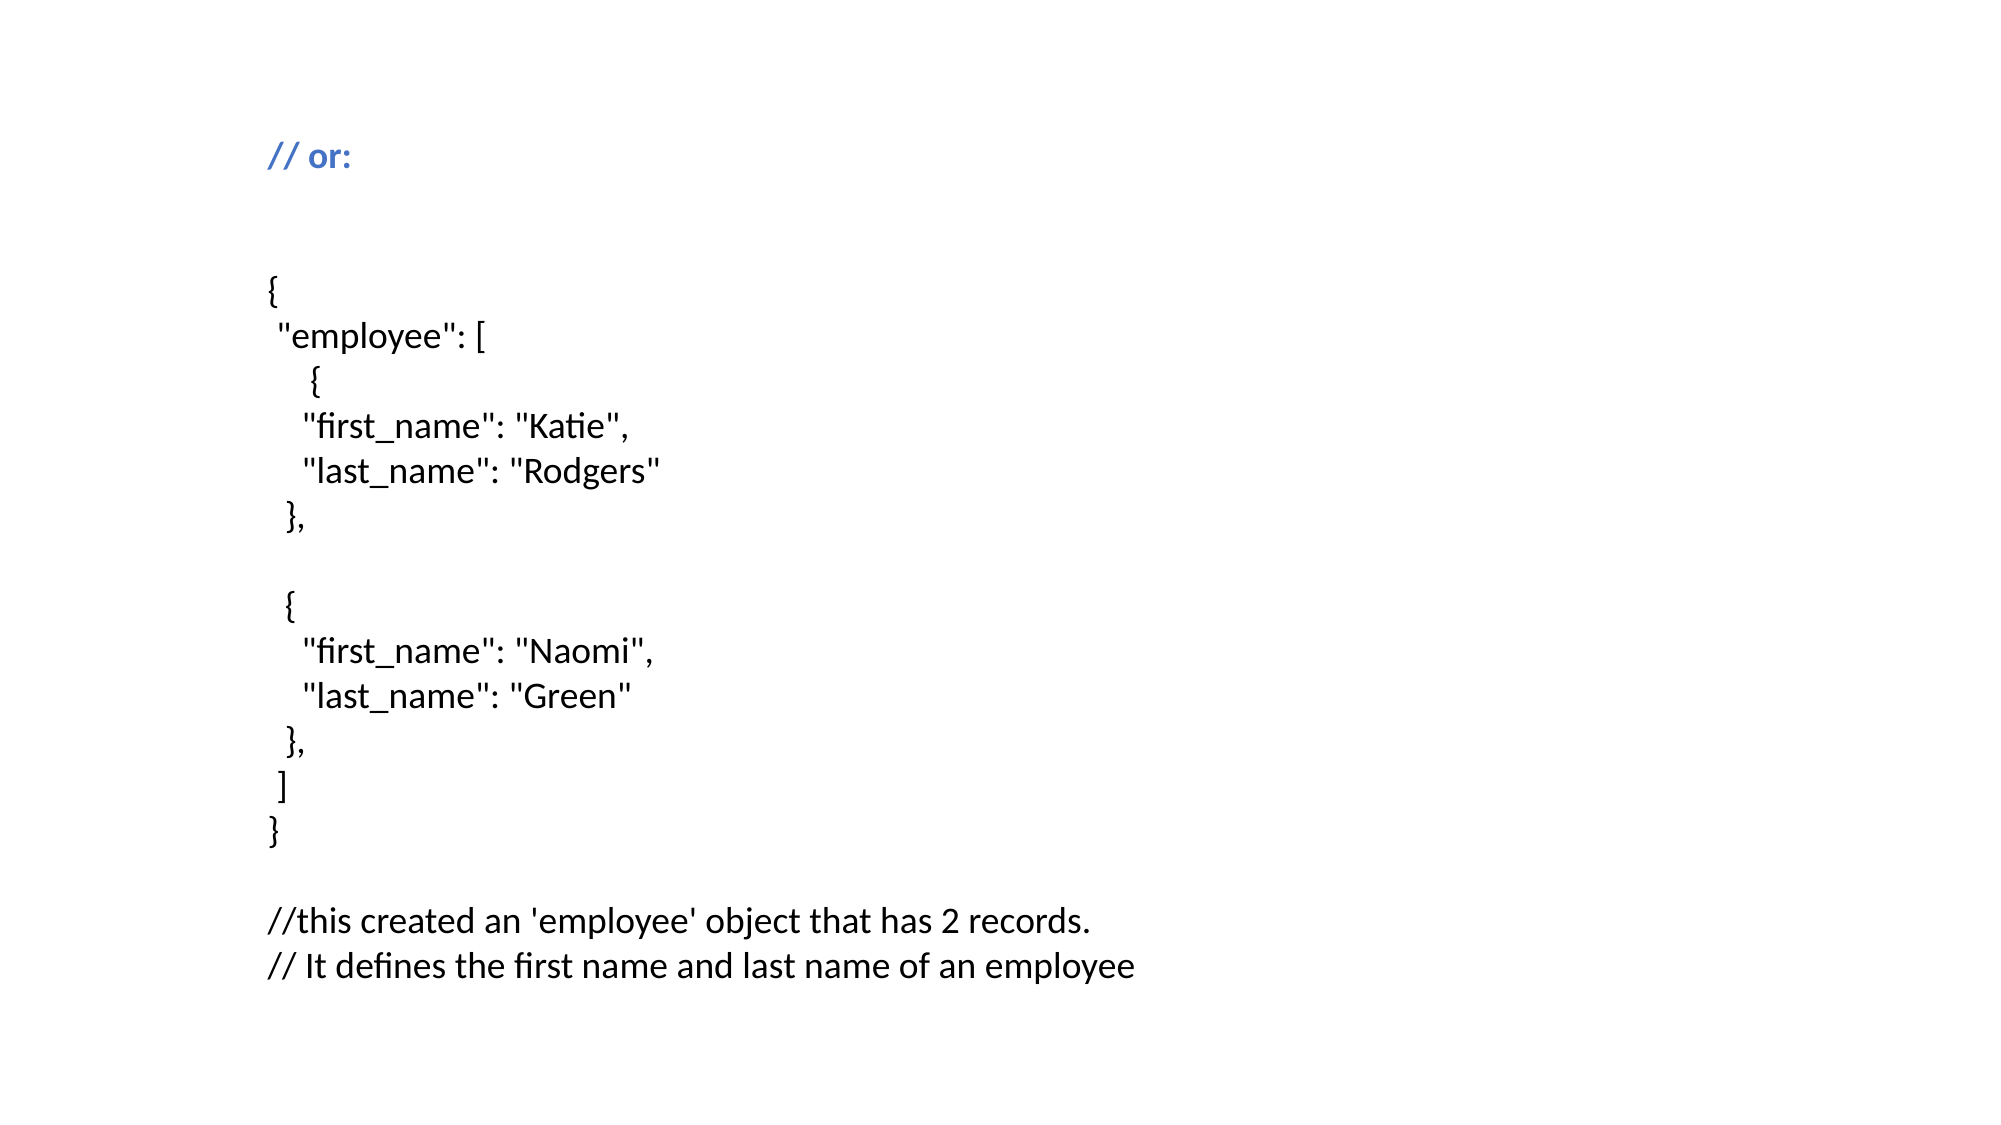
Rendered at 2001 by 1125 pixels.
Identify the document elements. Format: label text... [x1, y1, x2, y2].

text_box // or: { "employee": [ { "first_name": "Katie", "last_name": "Rodgers" }, { "first_name": "Naomi", "last_name": "Green" }, ] } //this created an 'employee' object that has 2 records. // It defines the first name and last name of an employee [252, 123, 1500, 993]
